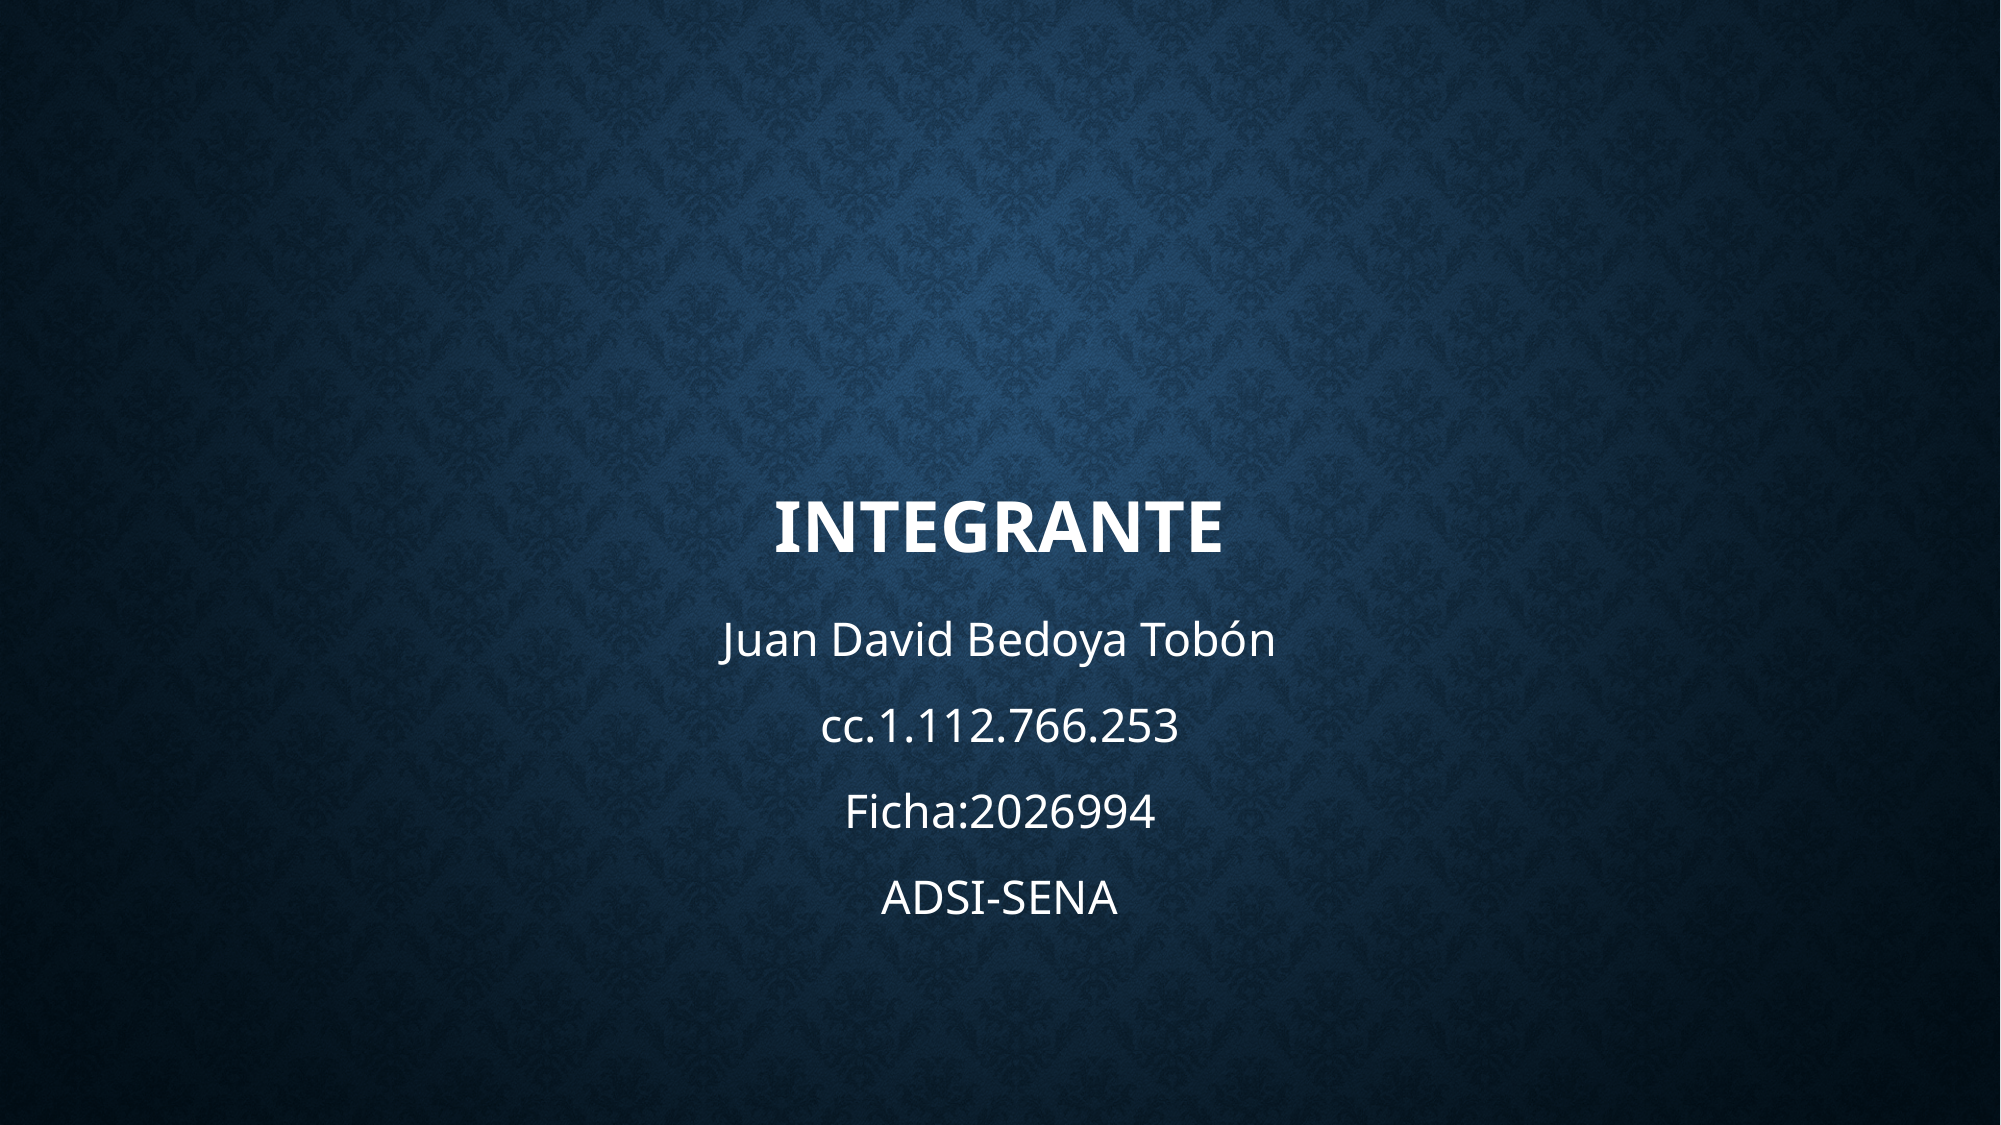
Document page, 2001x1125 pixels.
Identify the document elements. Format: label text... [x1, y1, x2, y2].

title integrante [201, 107, 1799, 576]
list Juan David Bedoya Tobón cc.1.112.766.253 Ficha:2026994 ADSI-SENA [201, 590, 1799, 935]
